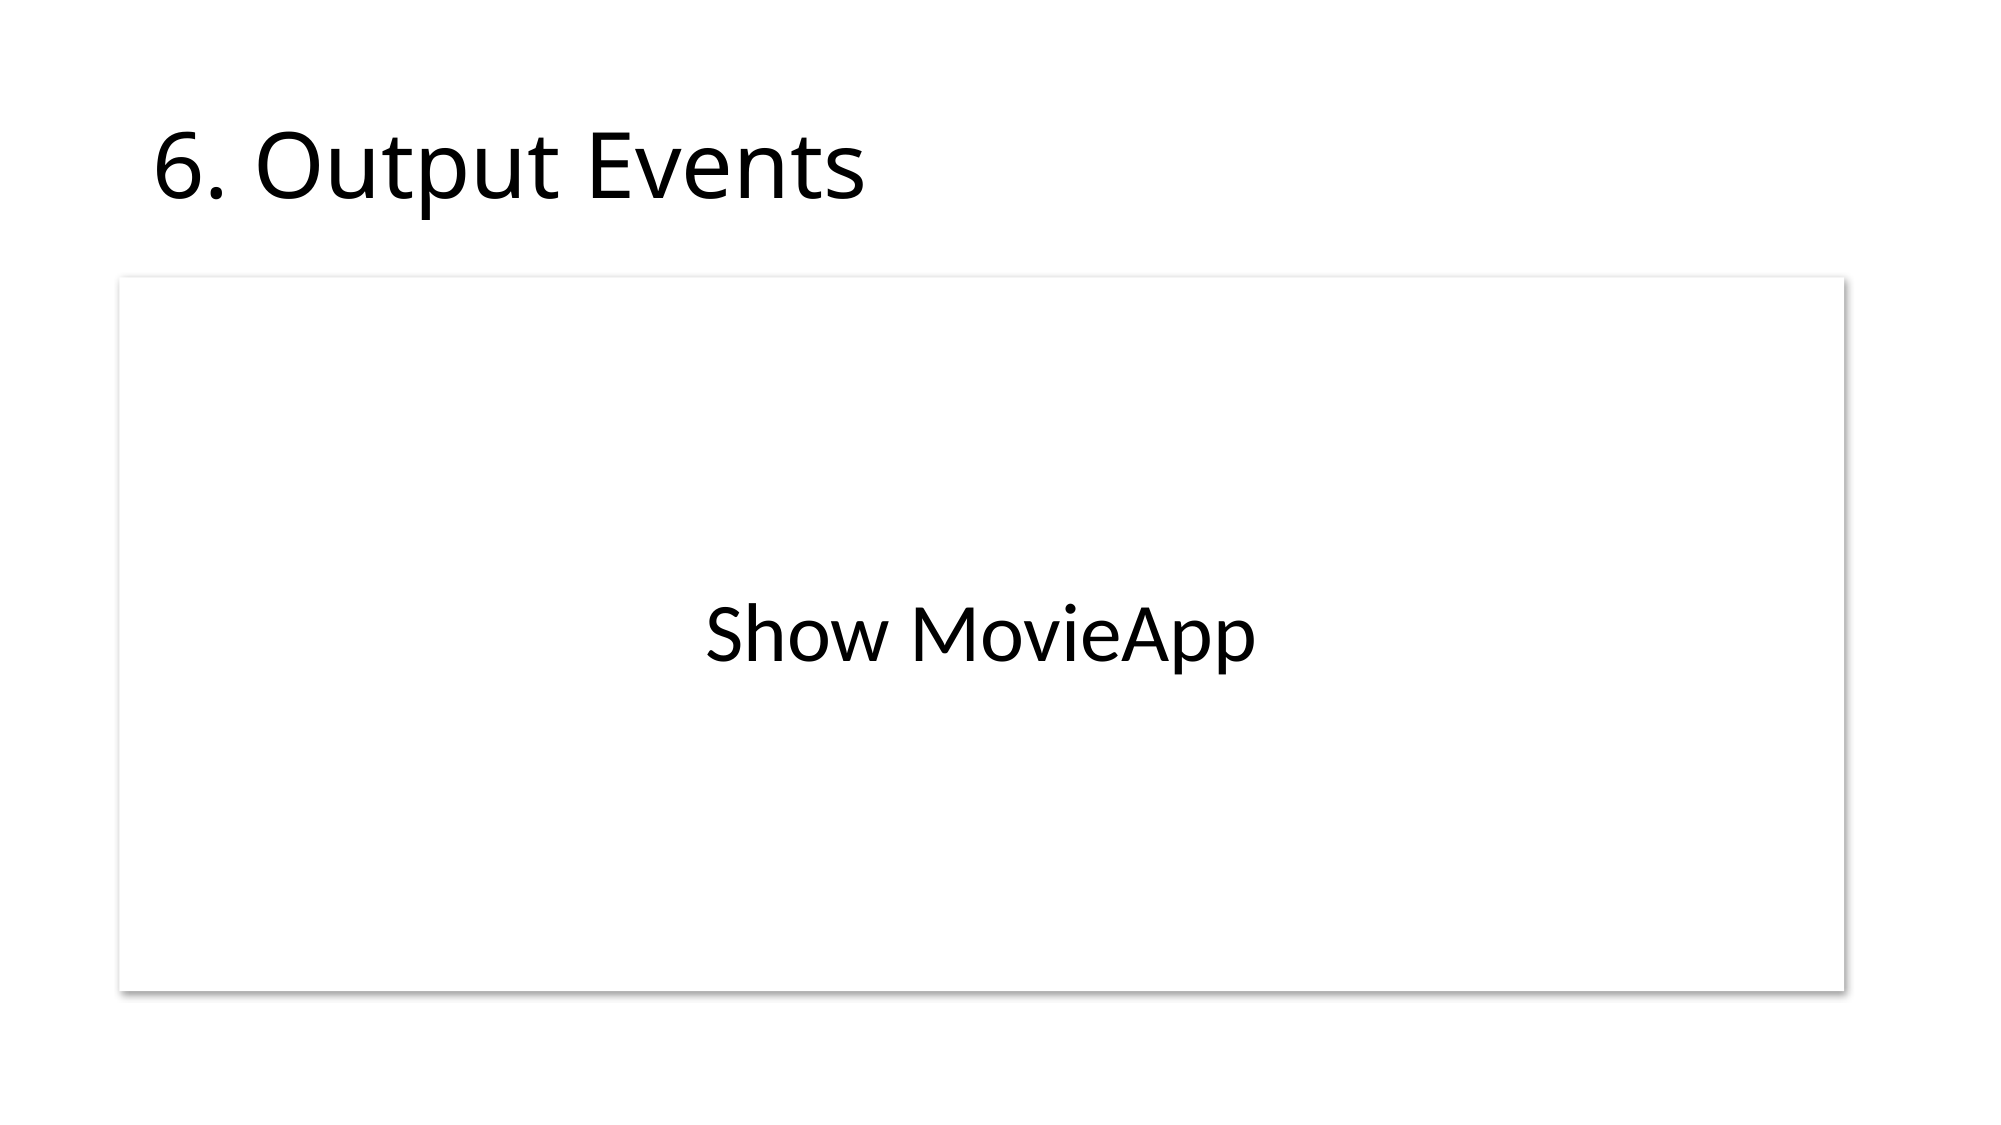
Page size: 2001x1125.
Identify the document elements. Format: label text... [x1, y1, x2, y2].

list Show MovieApp [118, 276, 1845, 992]
title 6. Output Events [137, 59, 1863, 278]
